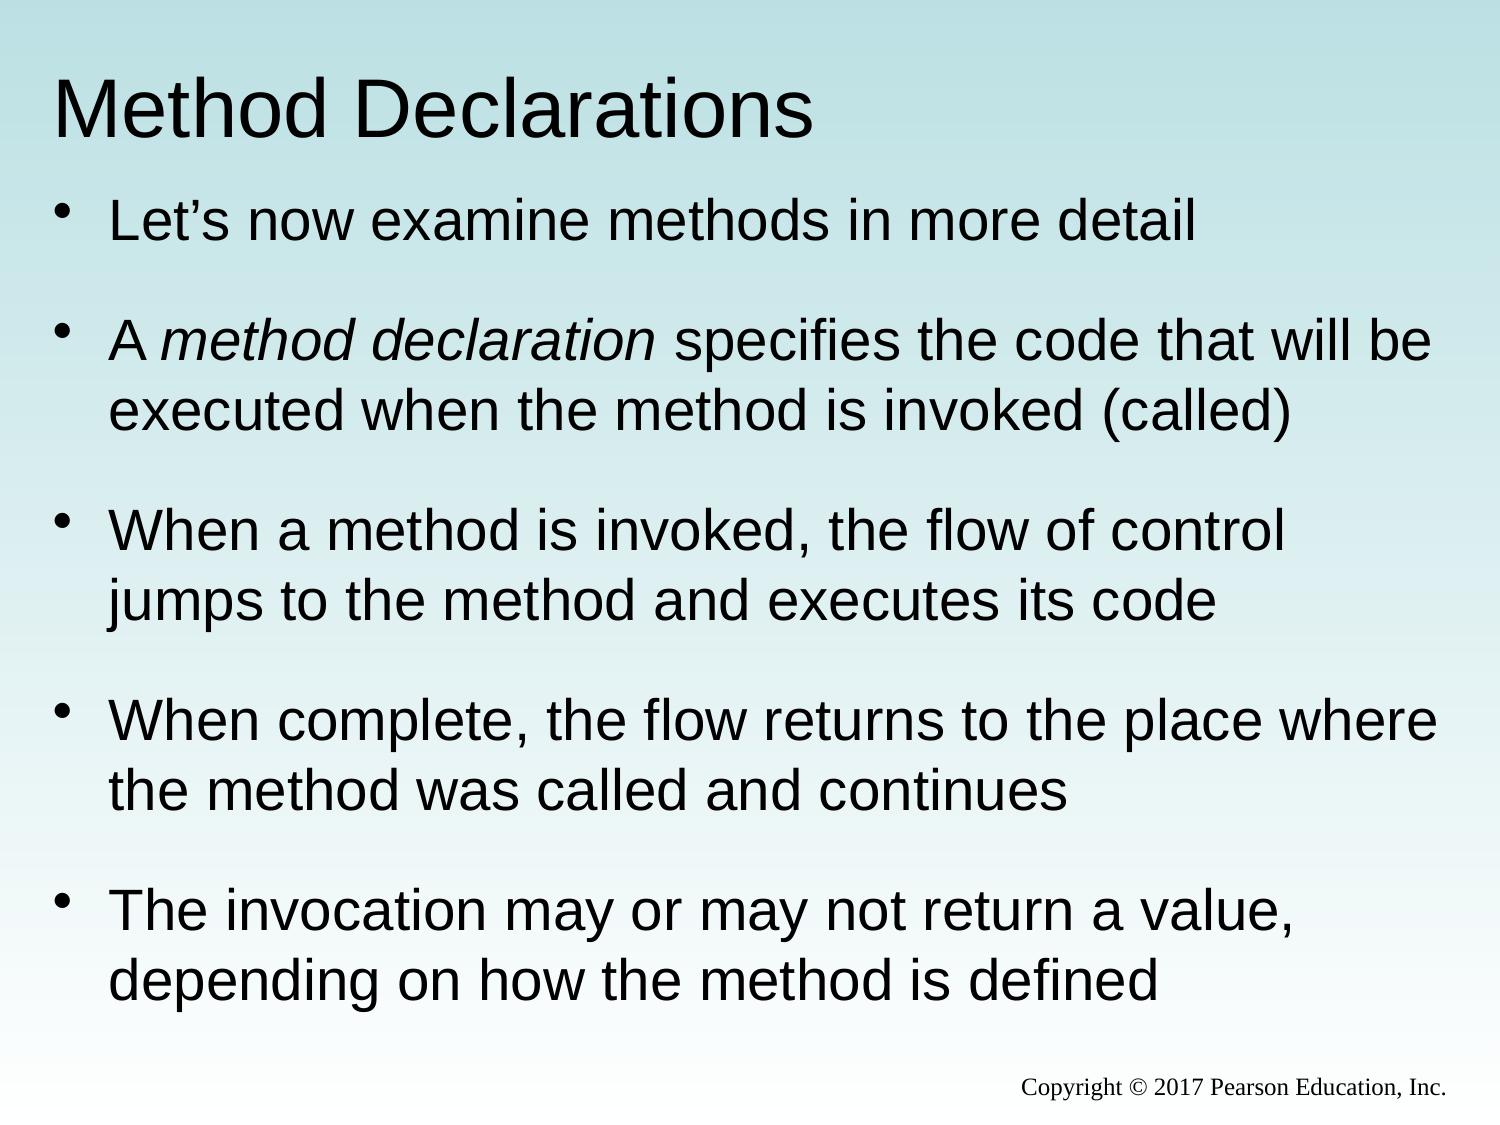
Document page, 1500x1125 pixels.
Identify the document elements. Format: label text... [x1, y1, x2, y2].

footer Copyright © 2017 Pearson Education, Inc. [549, 1062, 1463, 1114]
title Method Declarations [37, 45, 1463, 163]
list Let’s now examine methods in more detail A method declaration specifies the code that will be executed when the method is invoked (called) When a method is invoked, the flow of control jumps to the method and executes its code When complete, the flow returns to the place where the method was called and continues The invocation may or may not return a value, depending on how the method is defined [37, 174, 1463, 1050]
